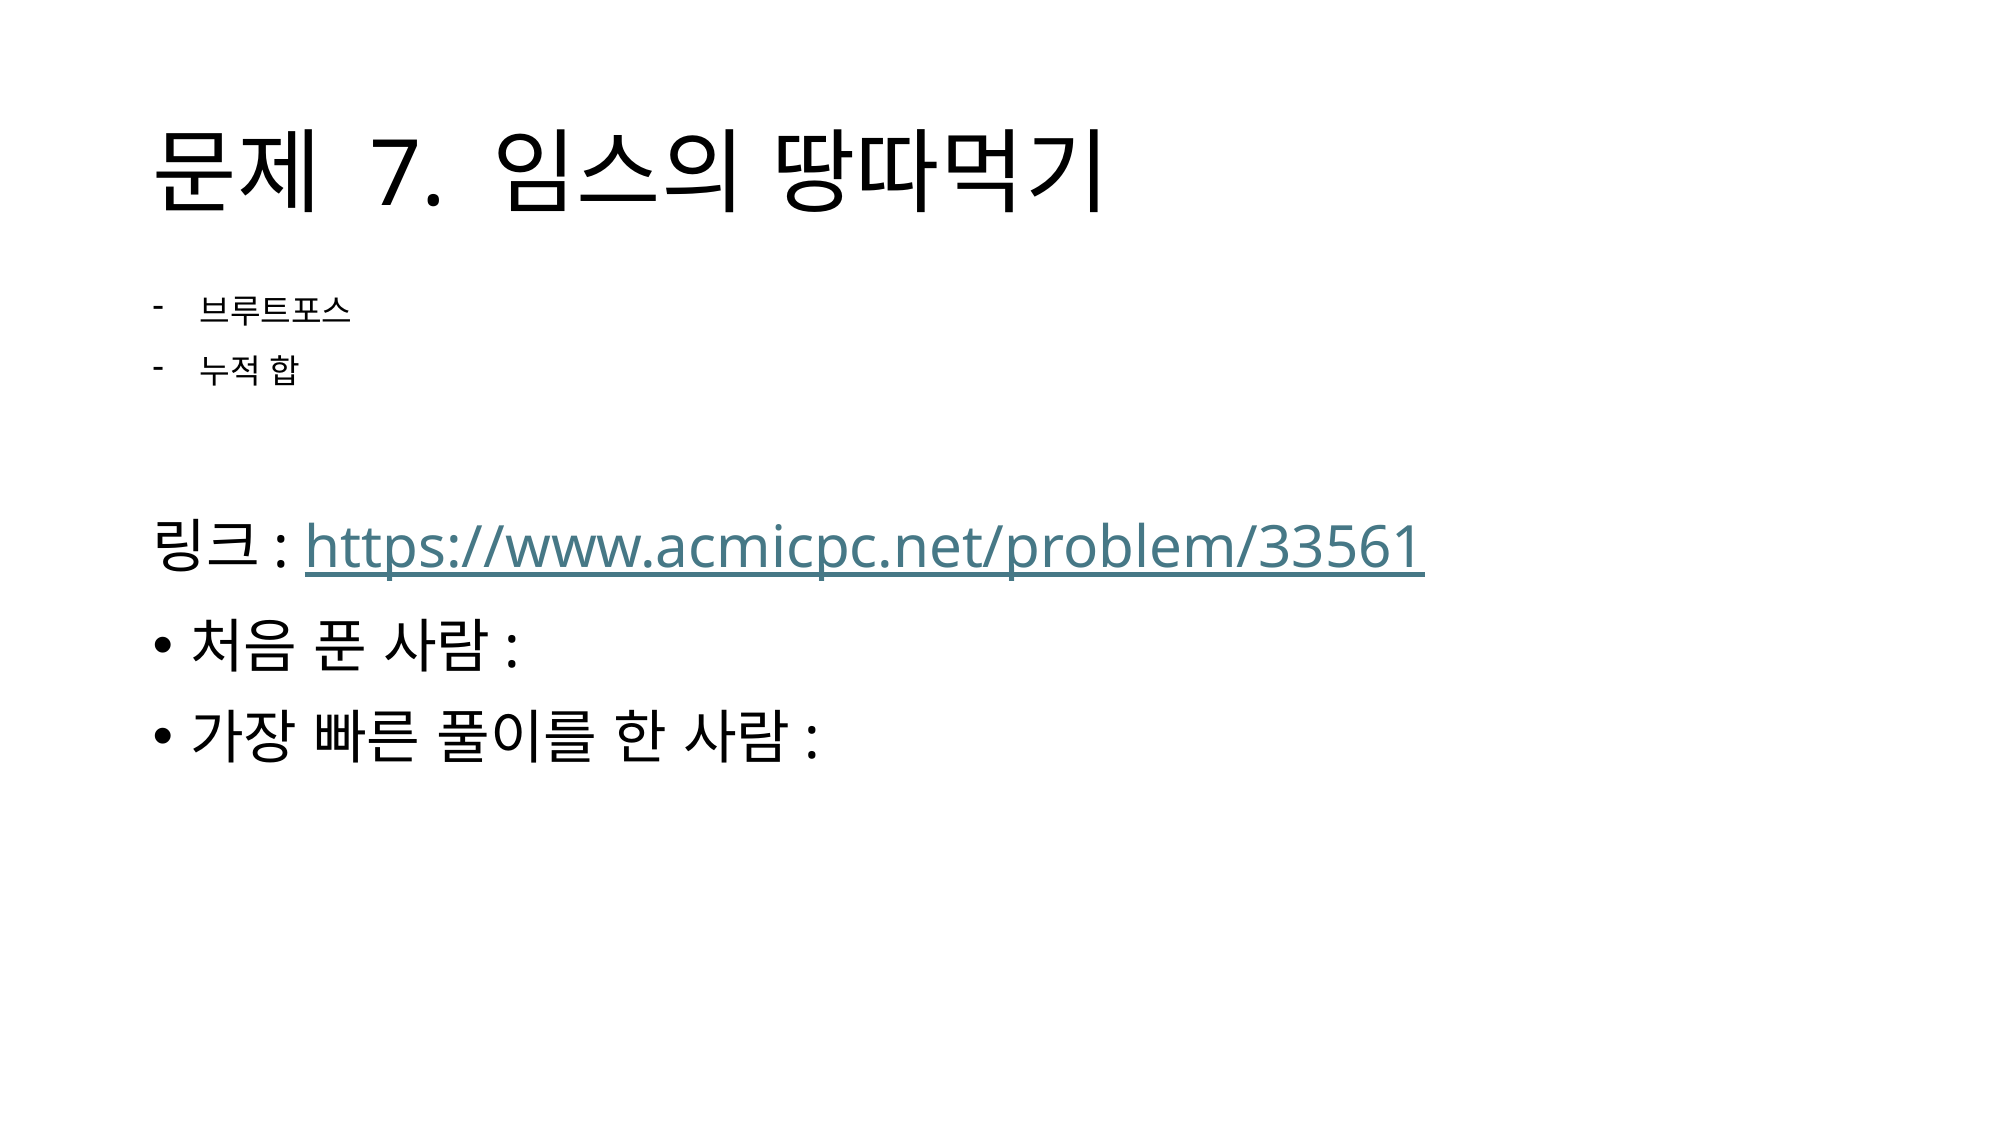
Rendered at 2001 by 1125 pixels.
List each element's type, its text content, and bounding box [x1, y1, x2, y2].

title 문제 7. 임스의 땅따먹기 [137, 59, 1863, 272]
list 브루트포스 누적 합 [137, 272, 1863, 408]
list 링크: https://www.acmicpc.net/problem/33561 처음 푼 사람: 가장 빠른 풀이를 한 사람: [137, 410, 1863, 1016]
